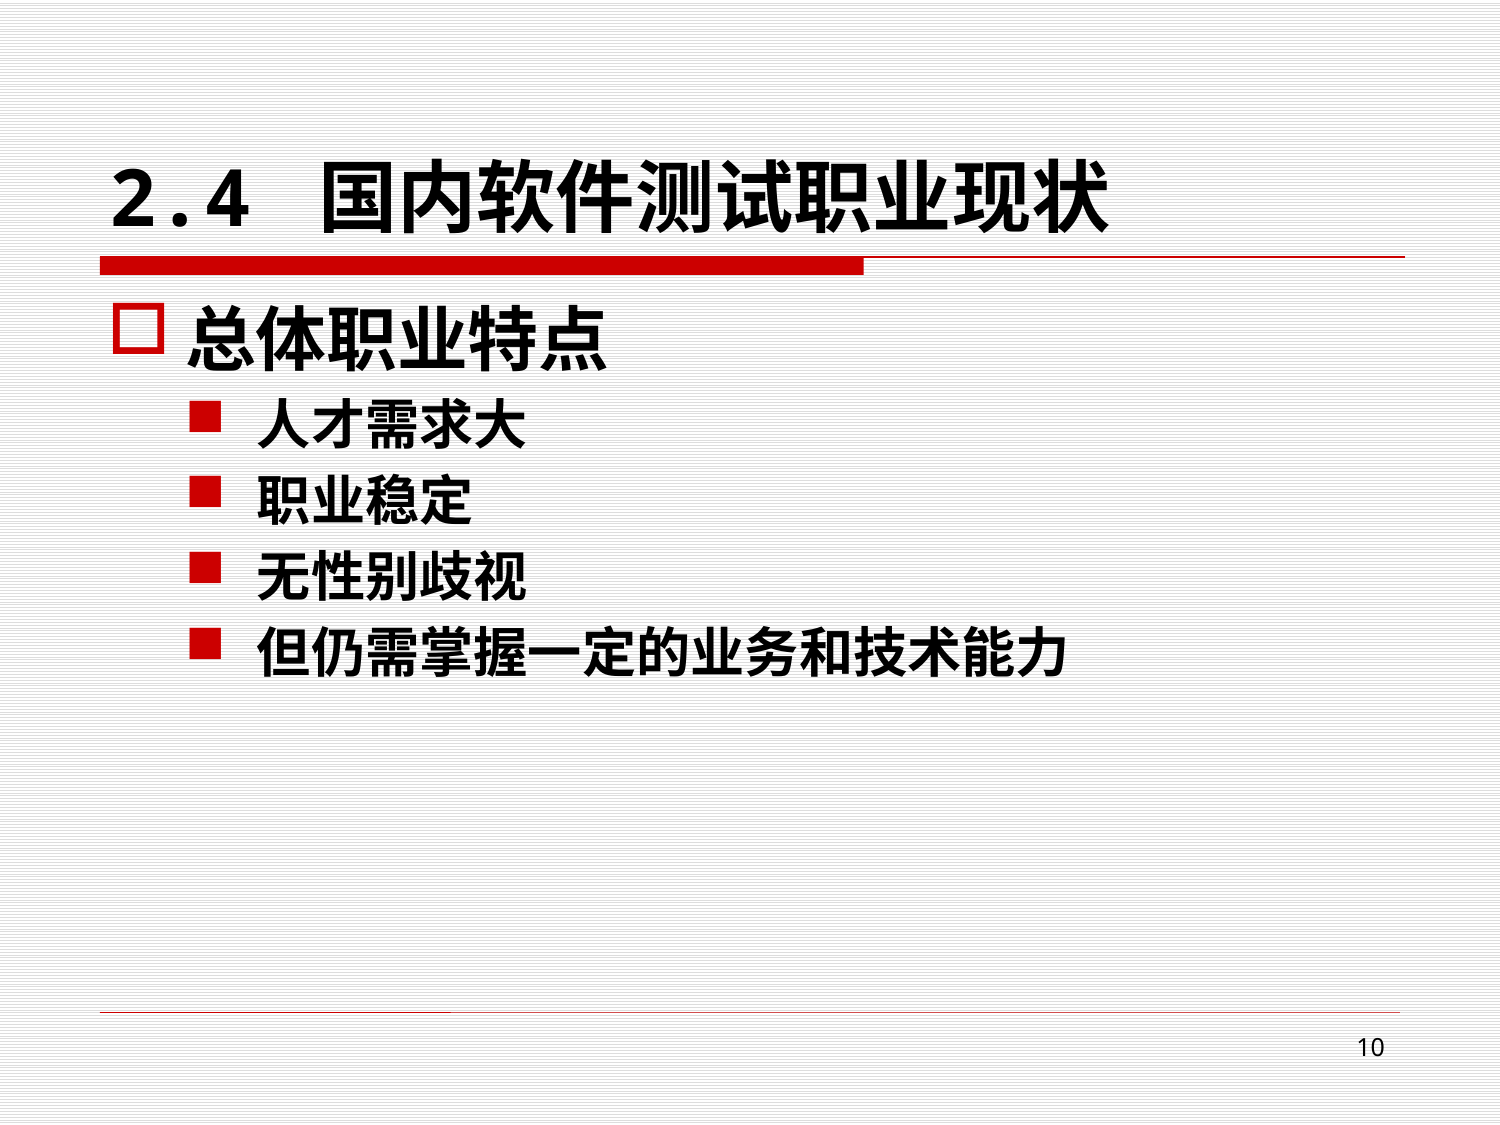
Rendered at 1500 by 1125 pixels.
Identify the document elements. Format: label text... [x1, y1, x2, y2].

list 总体职业特点 人才需求大 职业稳定 无性别歧视 但仍需掌握一定的业务和技术能力 [92, 287, 1400, 988]
slide_number 10 [1074, 1024, 1401, 1103]
title 2.4 国内软件测试职业现状 [94, 50, 1407, 250]
